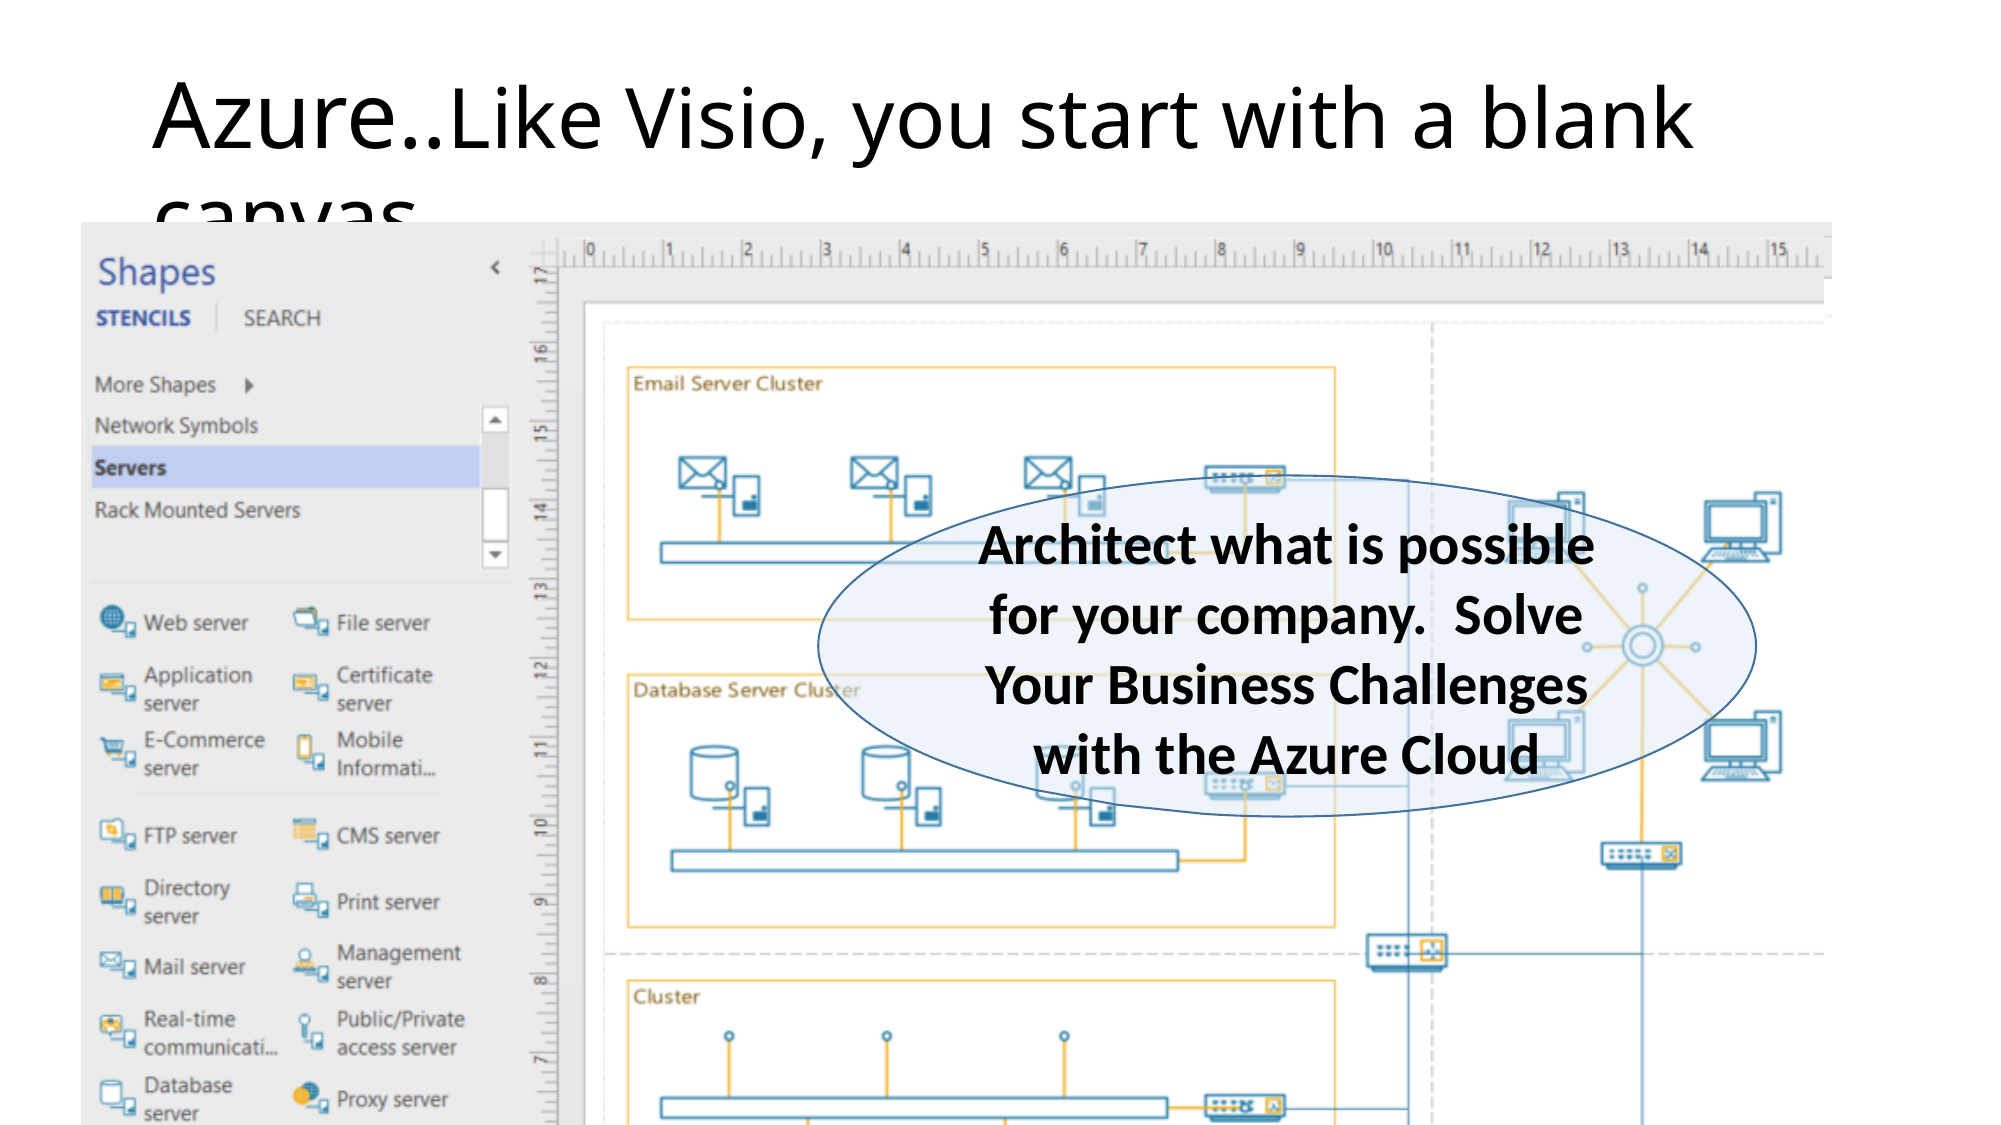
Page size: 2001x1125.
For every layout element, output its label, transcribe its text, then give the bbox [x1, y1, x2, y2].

picture [81, 222, 1832, 1125]
title Azure..Like Visio, you start with a blank canvas… [137, 59, 1863, 278]
